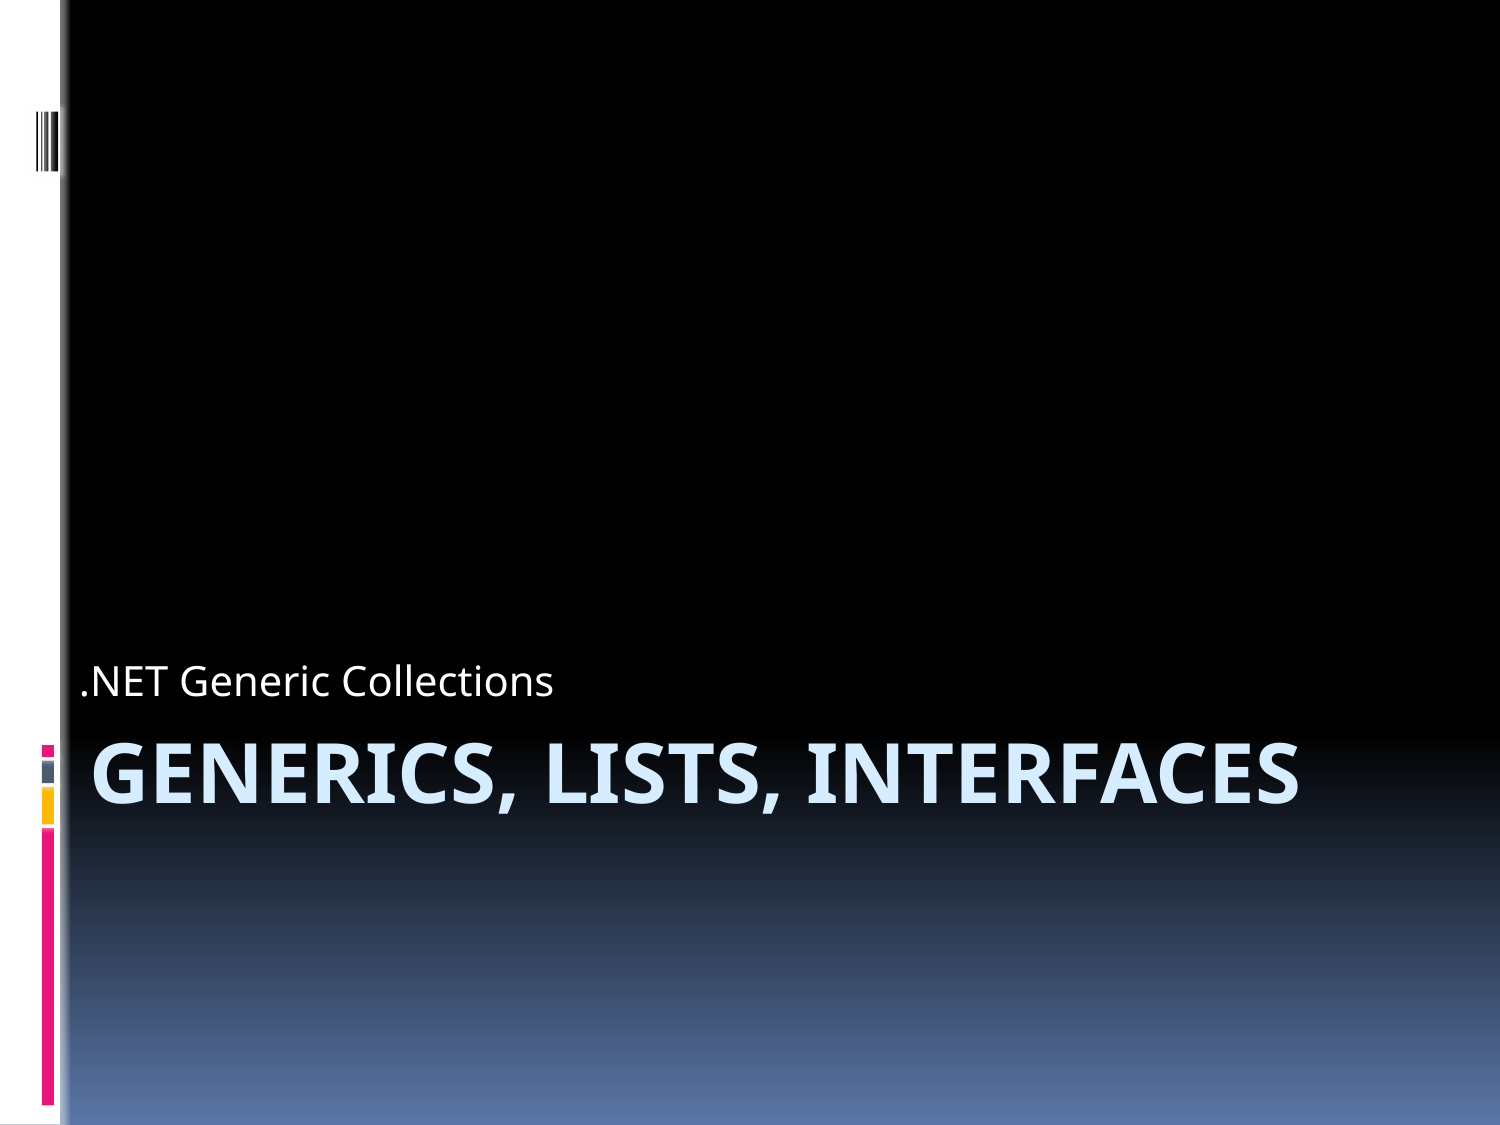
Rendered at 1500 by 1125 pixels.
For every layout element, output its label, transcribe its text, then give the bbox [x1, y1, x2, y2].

subtitle .NET Generic Collections [62, 464, 1500, 713]
title Generics, Lists, Interfaces [75, 713, 1488, 1037]
